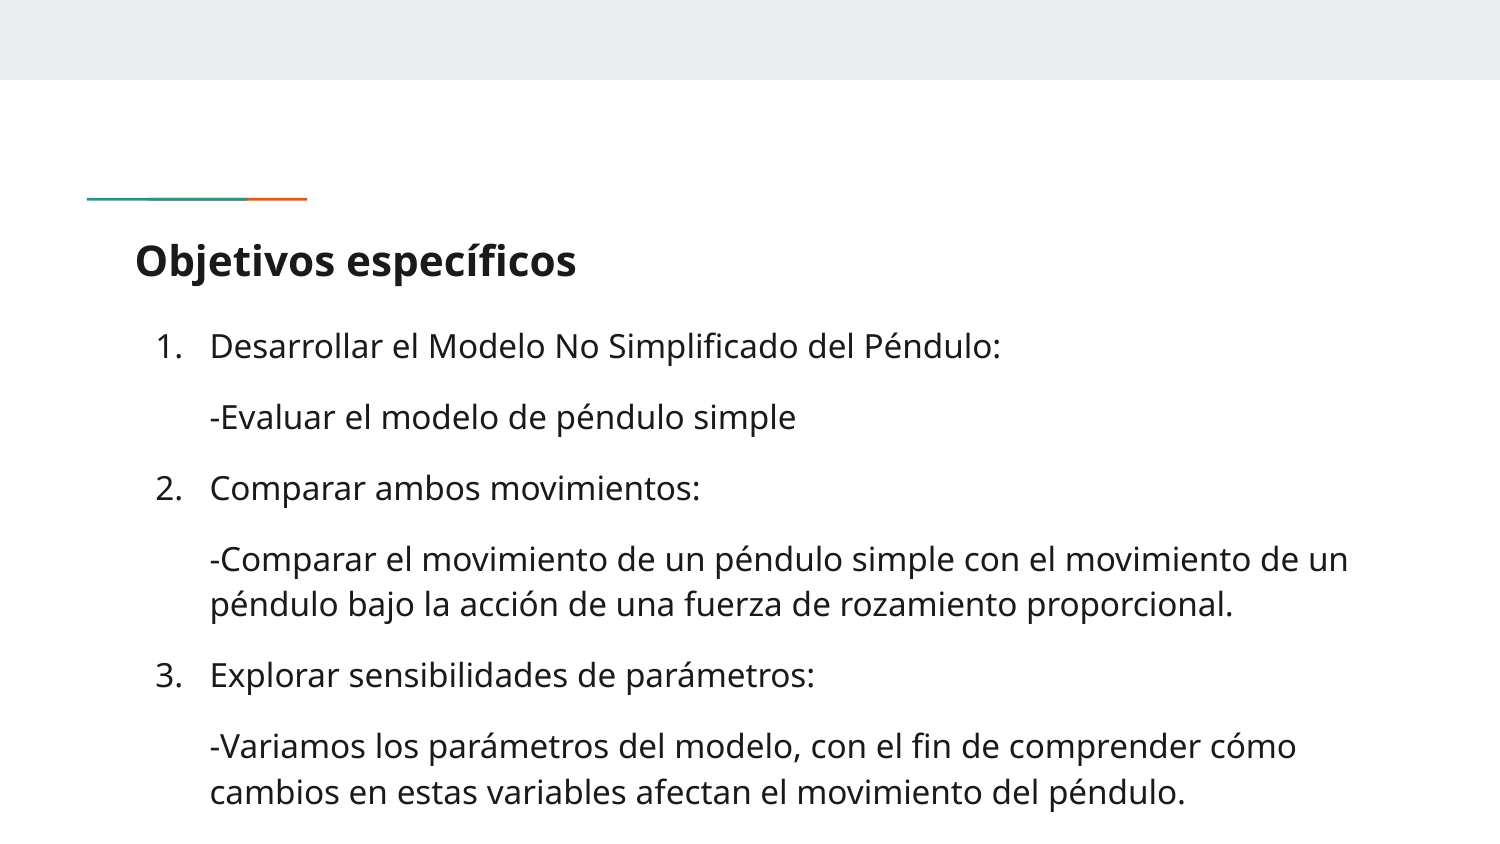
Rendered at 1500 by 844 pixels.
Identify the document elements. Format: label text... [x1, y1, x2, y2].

list Desarrollar el Modelo No Simplificado del Péndulo: -Evaluar el modelo de péndulo simple Comparar ambos movimientos: -Comparar el movimiento de un péndulo simple con el movimiento de un péndulo bajo la acción de una fuerza de rozamiento proporcional. Explorar sensibilidades de parámetros: -Variamos los parámetros del modelo, con el fin de comprender cómo cambios en estas variables afectan el movimiento del péndulo. [119, 304, 1381, 823]
title Objetivos específicos [119, 216, 1381, 304]
